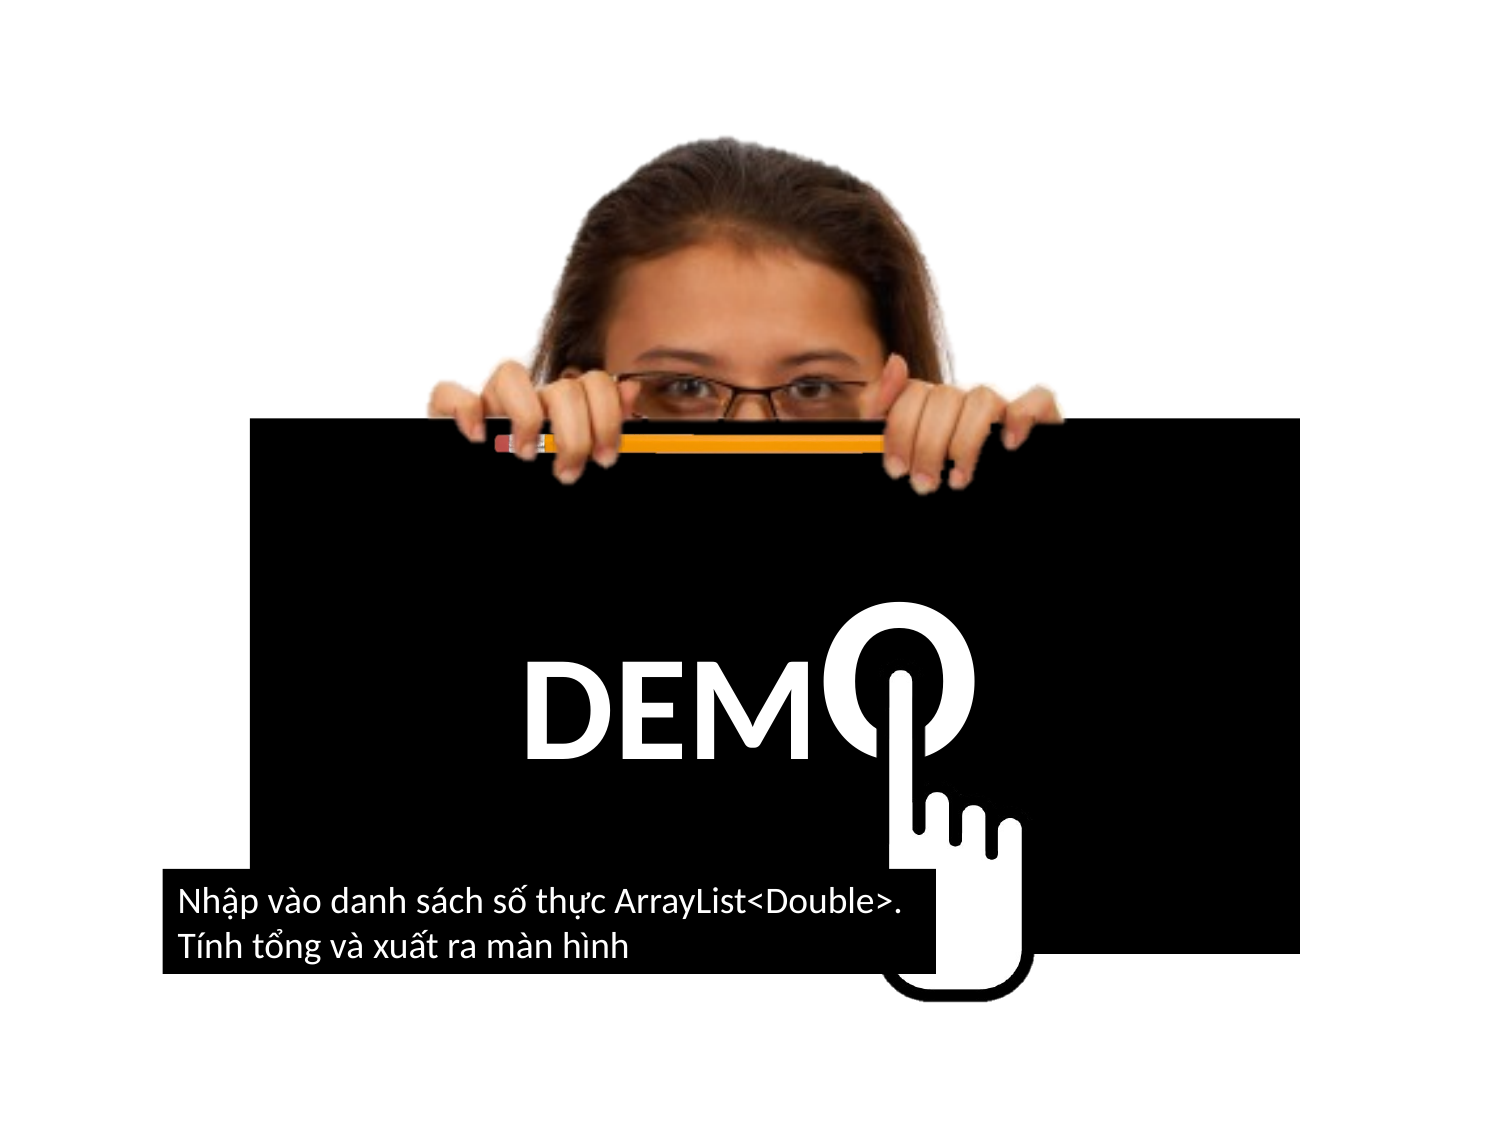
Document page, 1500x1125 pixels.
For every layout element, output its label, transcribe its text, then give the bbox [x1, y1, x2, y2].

text_box Nhập vào danh sách số thực ArrayList<Double>. Tính tổng và xuất ra màn hình [162, 868, 936, 974]
picture [740, 585, 1170, 1015]
picture [316, 99, 1209, 564]
